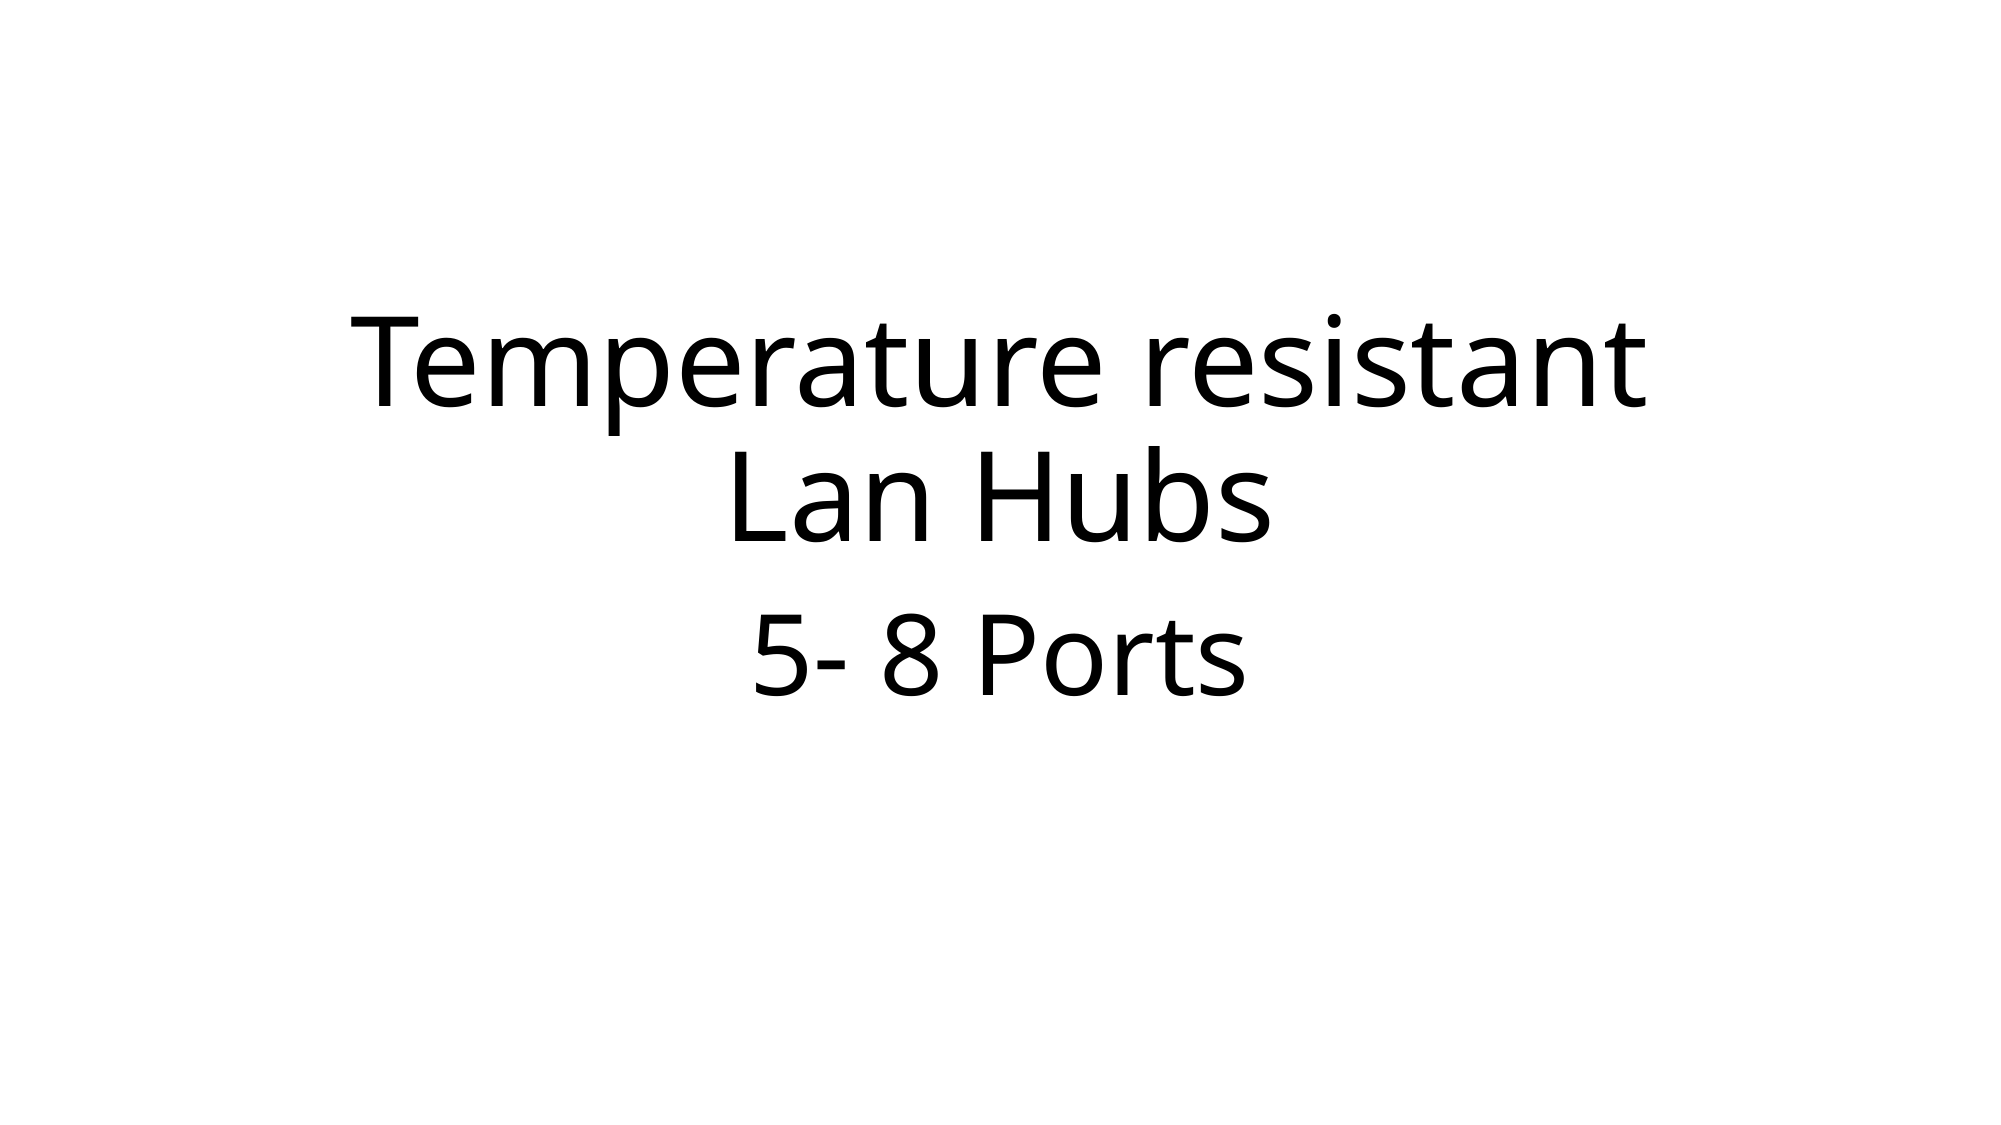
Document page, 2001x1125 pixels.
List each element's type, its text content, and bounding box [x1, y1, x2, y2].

subtitle 5- 8 Ports [249, 590, 1750, 863]
title Temperature resistant Lan Hubs [249, 184, 1750, 576]
